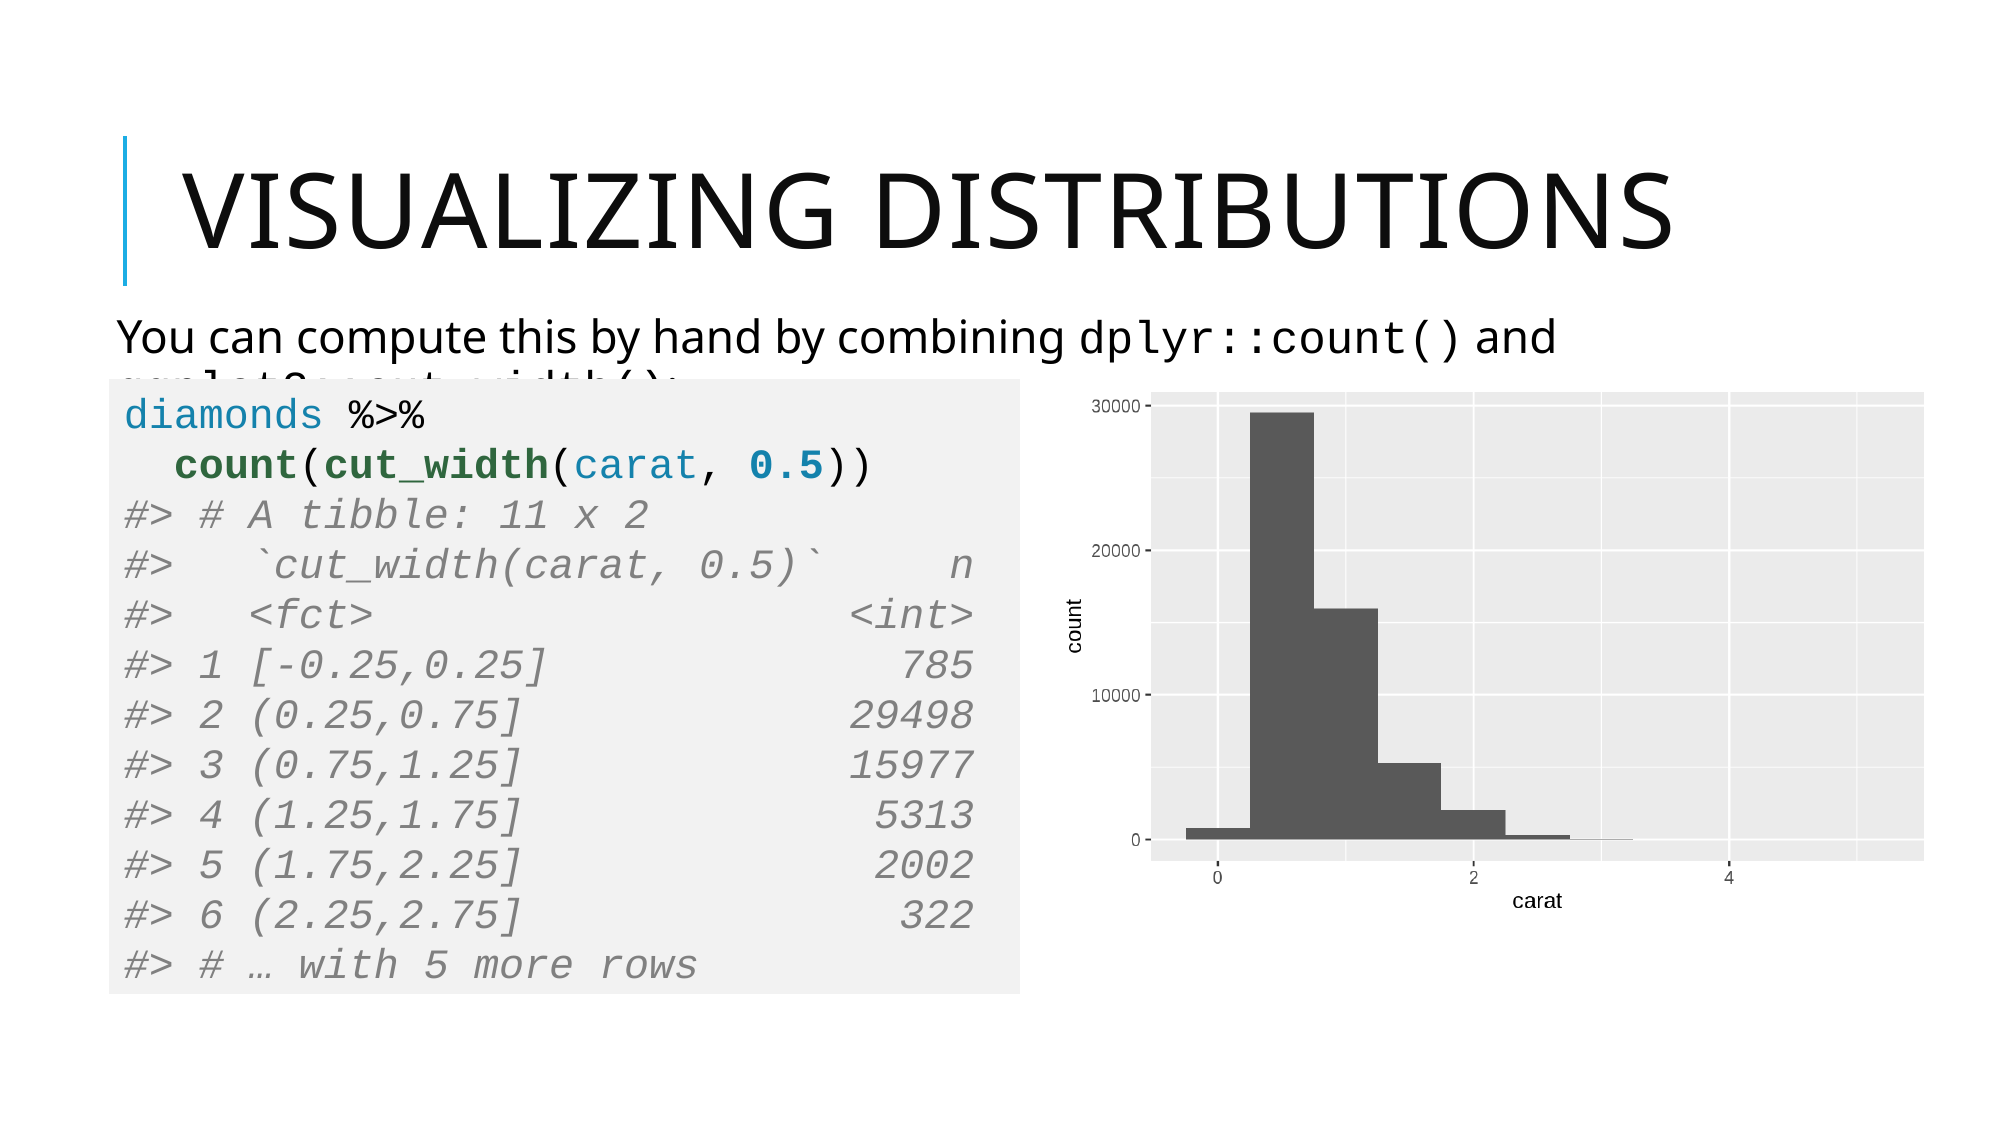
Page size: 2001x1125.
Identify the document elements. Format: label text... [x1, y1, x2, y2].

text_box diamonds %>% count(cut_width(carat, 0.5)) #> # A tibble: 11 x 2 #> `cut_width(carat, 0.5)` n #> <fct> <int> #> 1 [-0.25,0.25] 785 #> 2 (0.25,0.75] 29498 #> 3 (0.75,1.25] 15977 #> 4 (1.25,1.75] 5313 #> 5 (1.75,2.25] 2002 #> 6 (2.25,2.75] 322 #> # … with 5 more rows [109, 379, 1020, 994]
title Visualizing distributions [168, 96, 1763, 306]
list You can compute this by hand by combining dplyr::count() and ggplot2::cut_width(): [109, 306, 2000, 380]
picture [1054, 380, 1935, 925]
